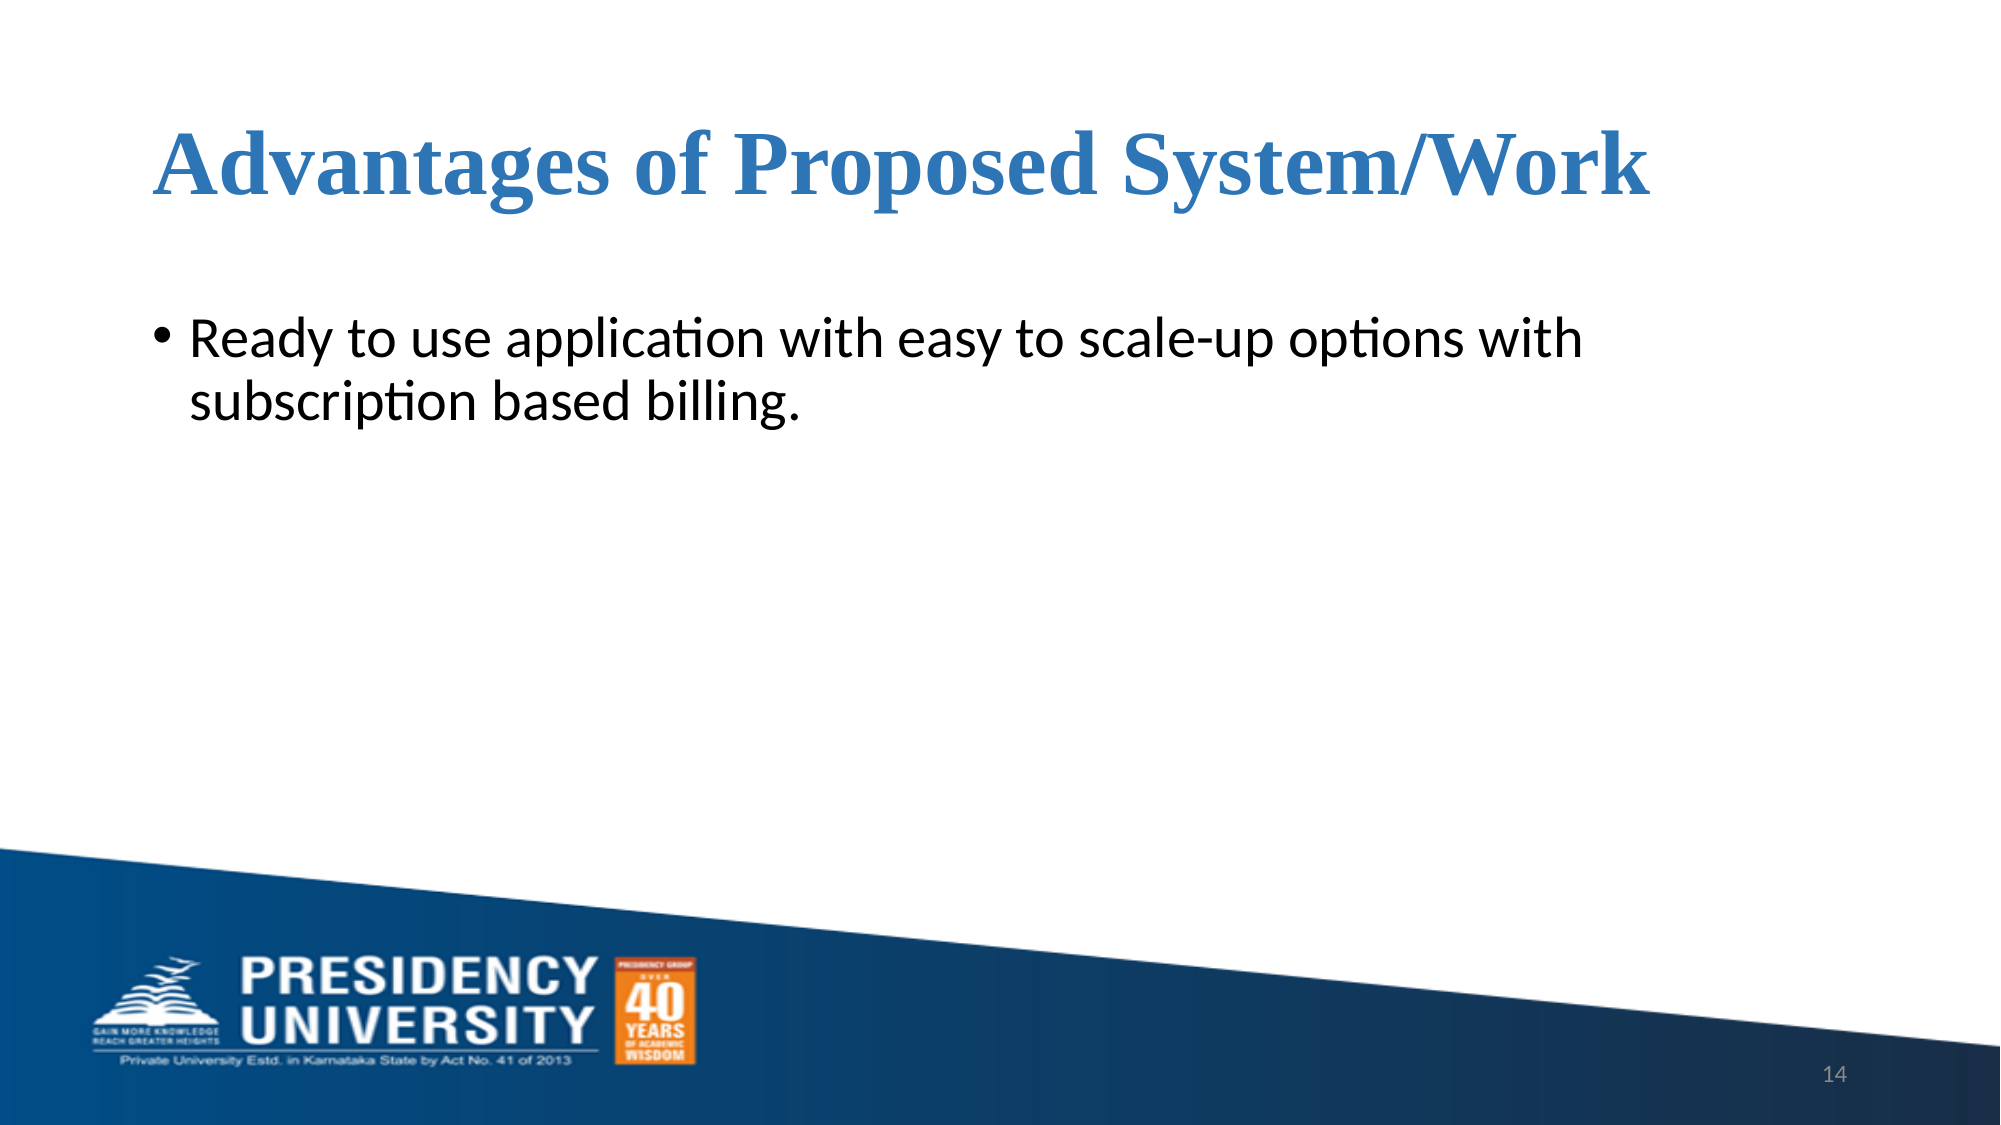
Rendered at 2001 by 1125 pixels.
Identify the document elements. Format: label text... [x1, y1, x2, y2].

title Advantages of Proposed System/Work [137, 56, 1863, 274]
picture [0, 845, 2000, 1125]
list Ready to use application with easy to scale-up options with subscription based billing. [137, 299, 1863, 1014]
slide_number 14 [1412, 1042, 1863, 1103]
